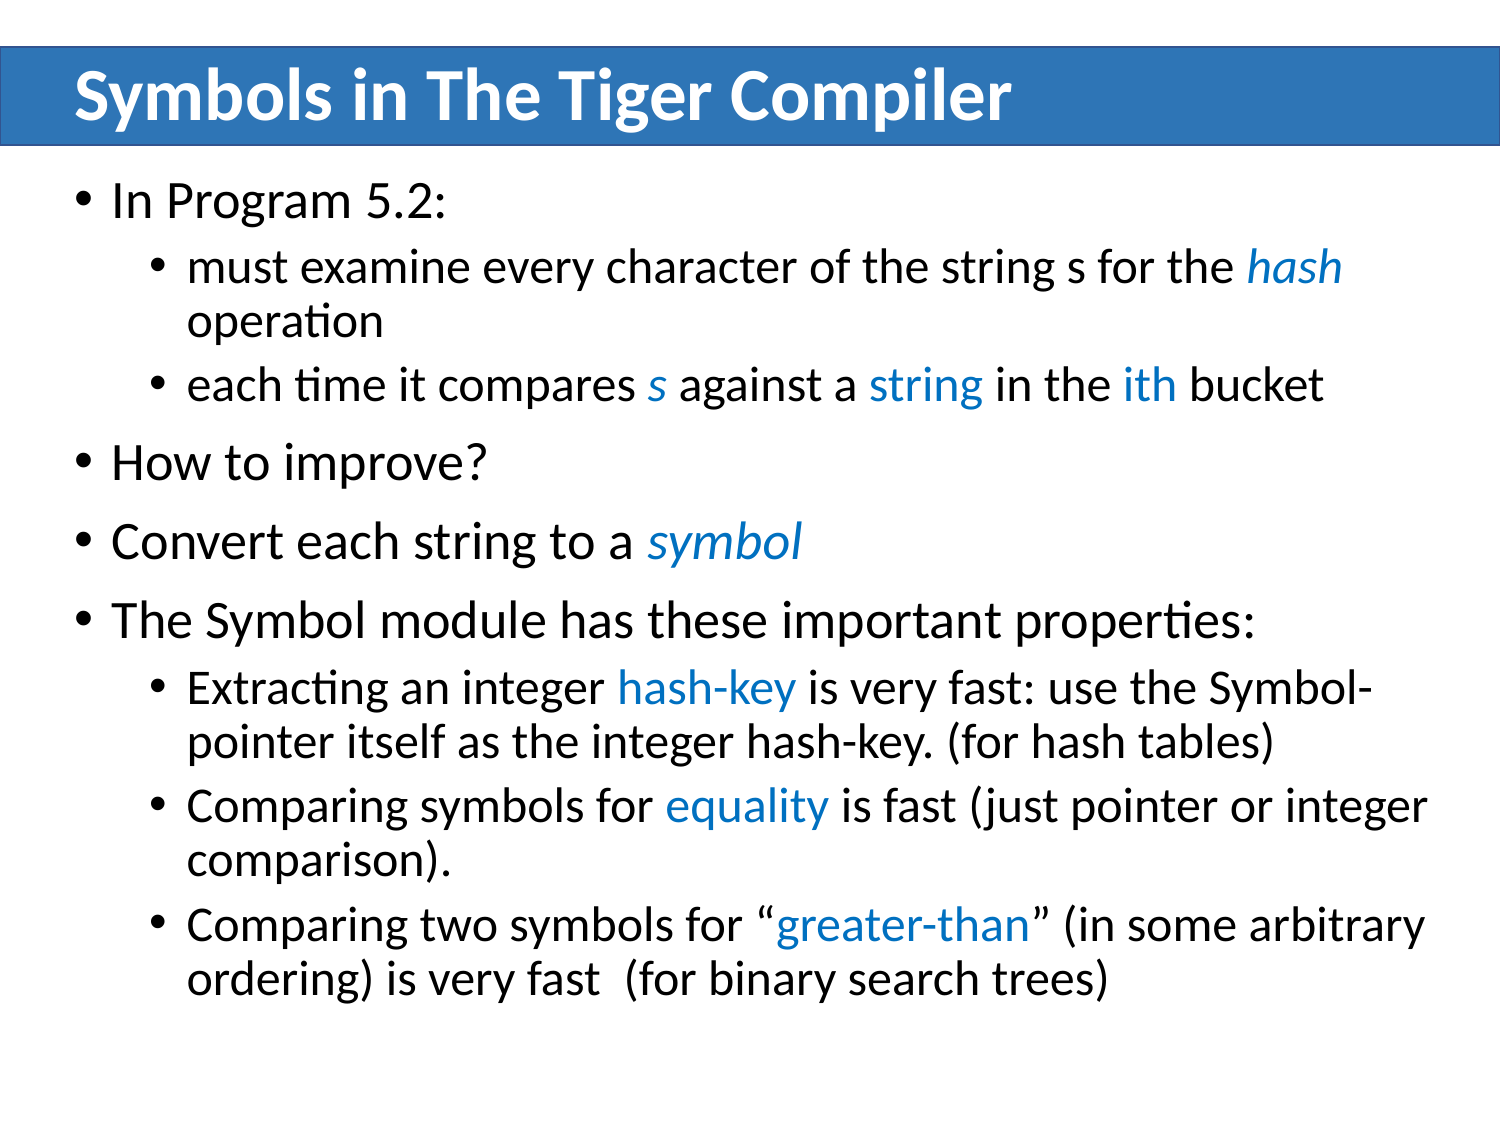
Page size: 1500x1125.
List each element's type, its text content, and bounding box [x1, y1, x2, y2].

title Symbols in The Tiger Compiler [59, 47, 1446, 146]
list In Program 5.2: must examine every character of the string s for the hash operation each time it compares s against a string in the ith bucket How to improve? Convert each string to a symbol The Symbol module has these important properties: Extracting an integer hash-key is very fast: use the Symbol-pointer itself as the integer hash-key. (for hash tables) Comparing symbols for equality is fast (just pointer or integer comparison). Comparing two symbols for “greater-than” (in some arbitrary ordering) is very fast (for binary search trees) [59, 163, 1446, 1039]
